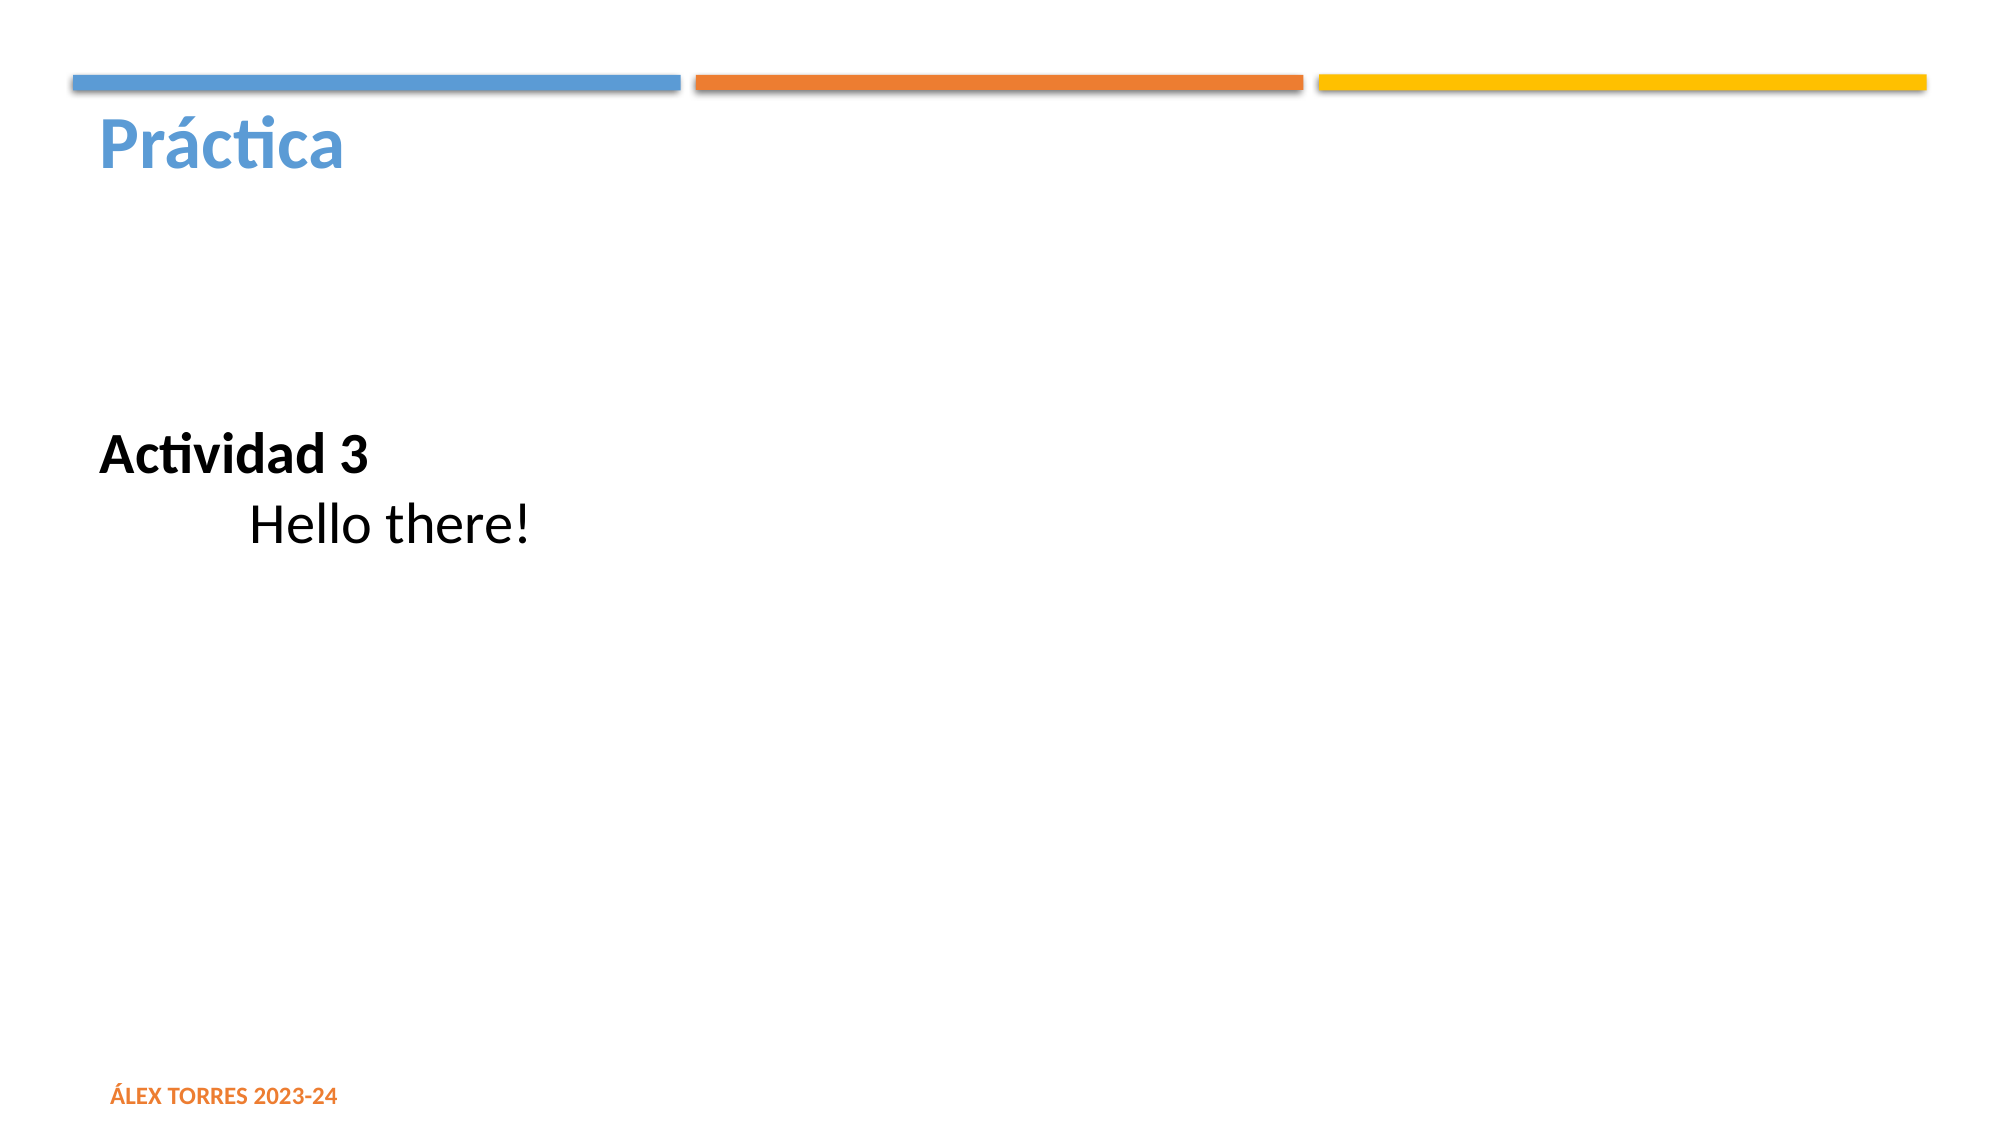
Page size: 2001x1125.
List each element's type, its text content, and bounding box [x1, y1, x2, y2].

text_box Actividad 3 Hello there! [85, 190, 1915, 1074]
text_box Práctica [85, 78, 1915, 188]
